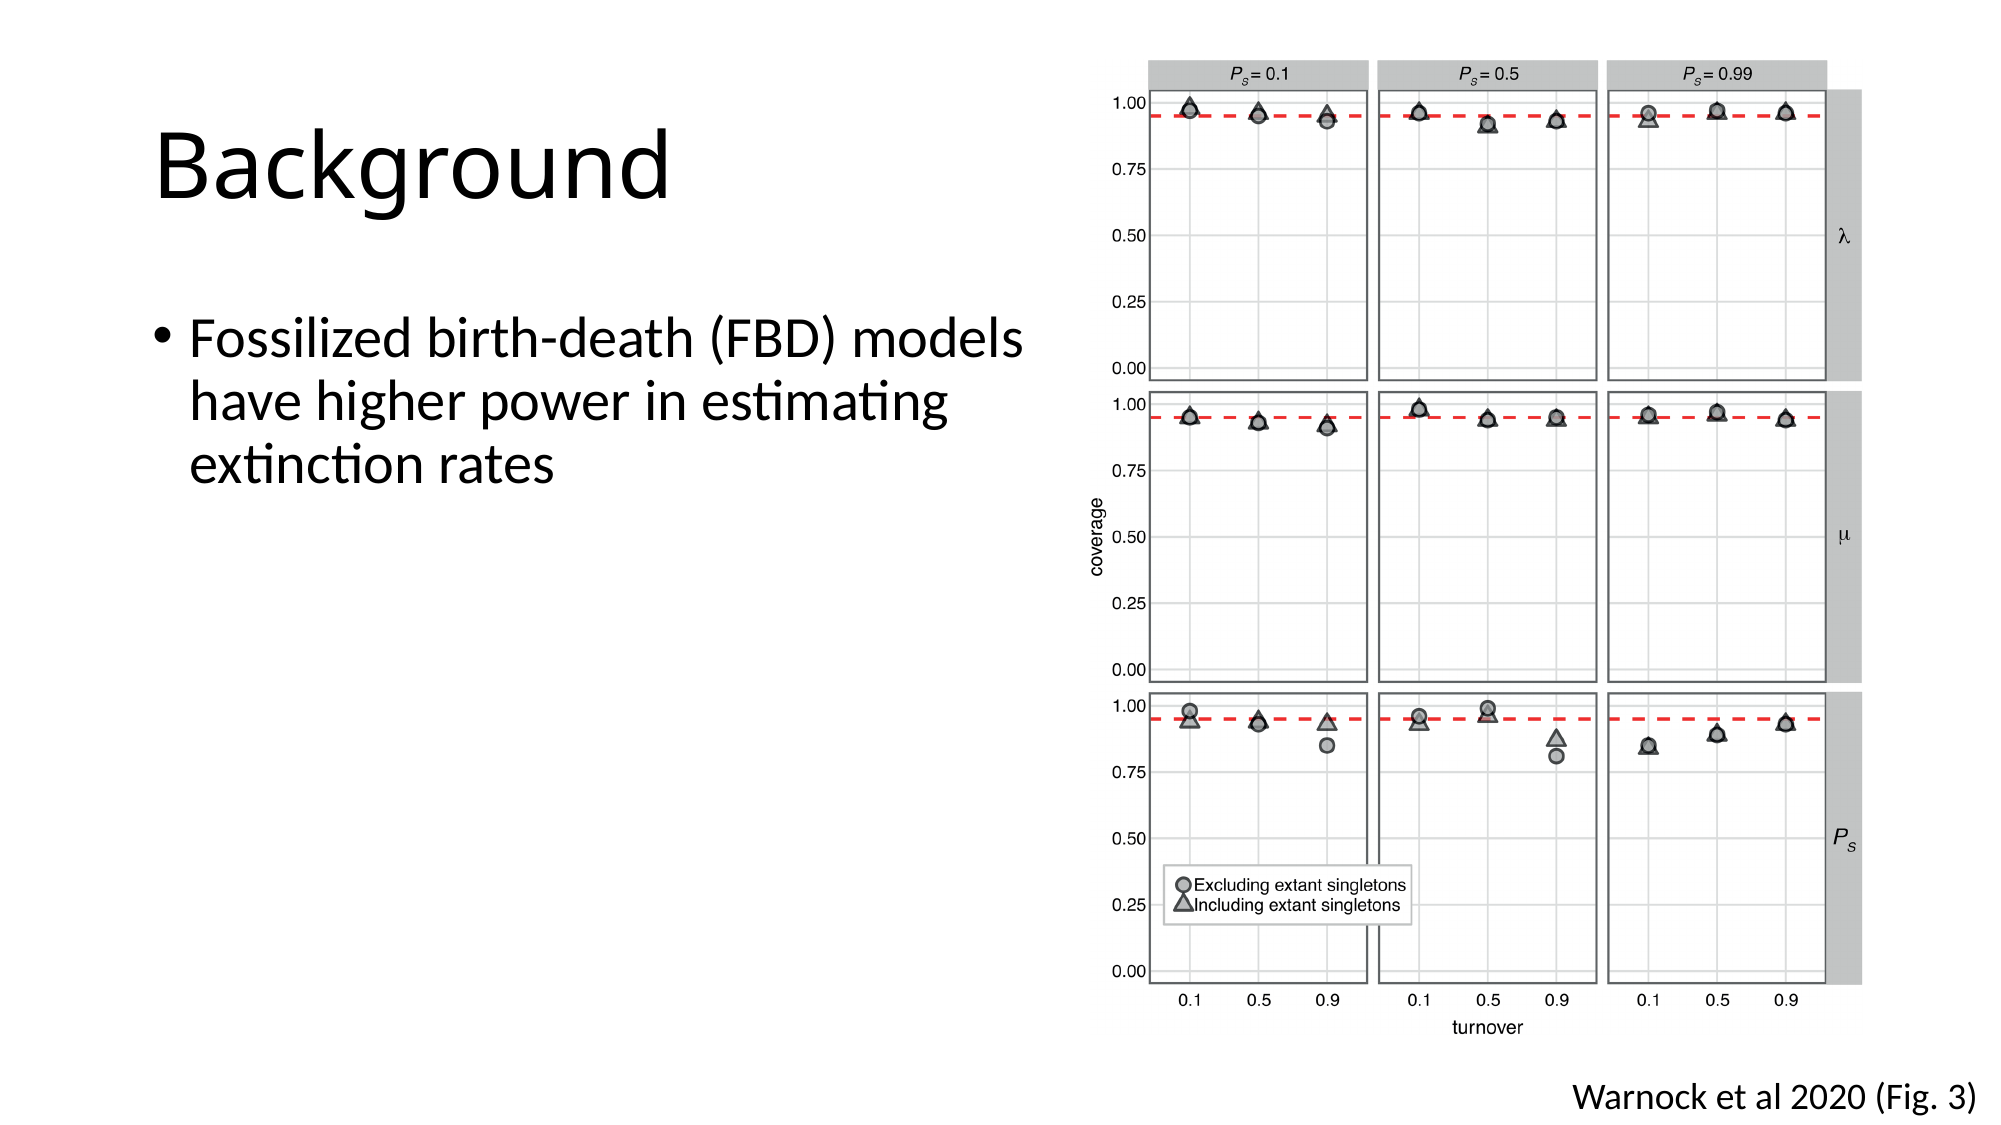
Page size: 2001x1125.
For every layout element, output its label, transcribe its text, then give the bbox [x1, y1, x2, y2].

title Background [137, 59, 1090, 278]
picture [1090, 59, 1863, 1035]
list Fossilized birth-death (FBD) models have higher power in estimating extinction rates [137, 299, 1058, 1014]
text_box Warnock et al 2020 (Fig. 3) [1557, 1064, 2000, 1125]
